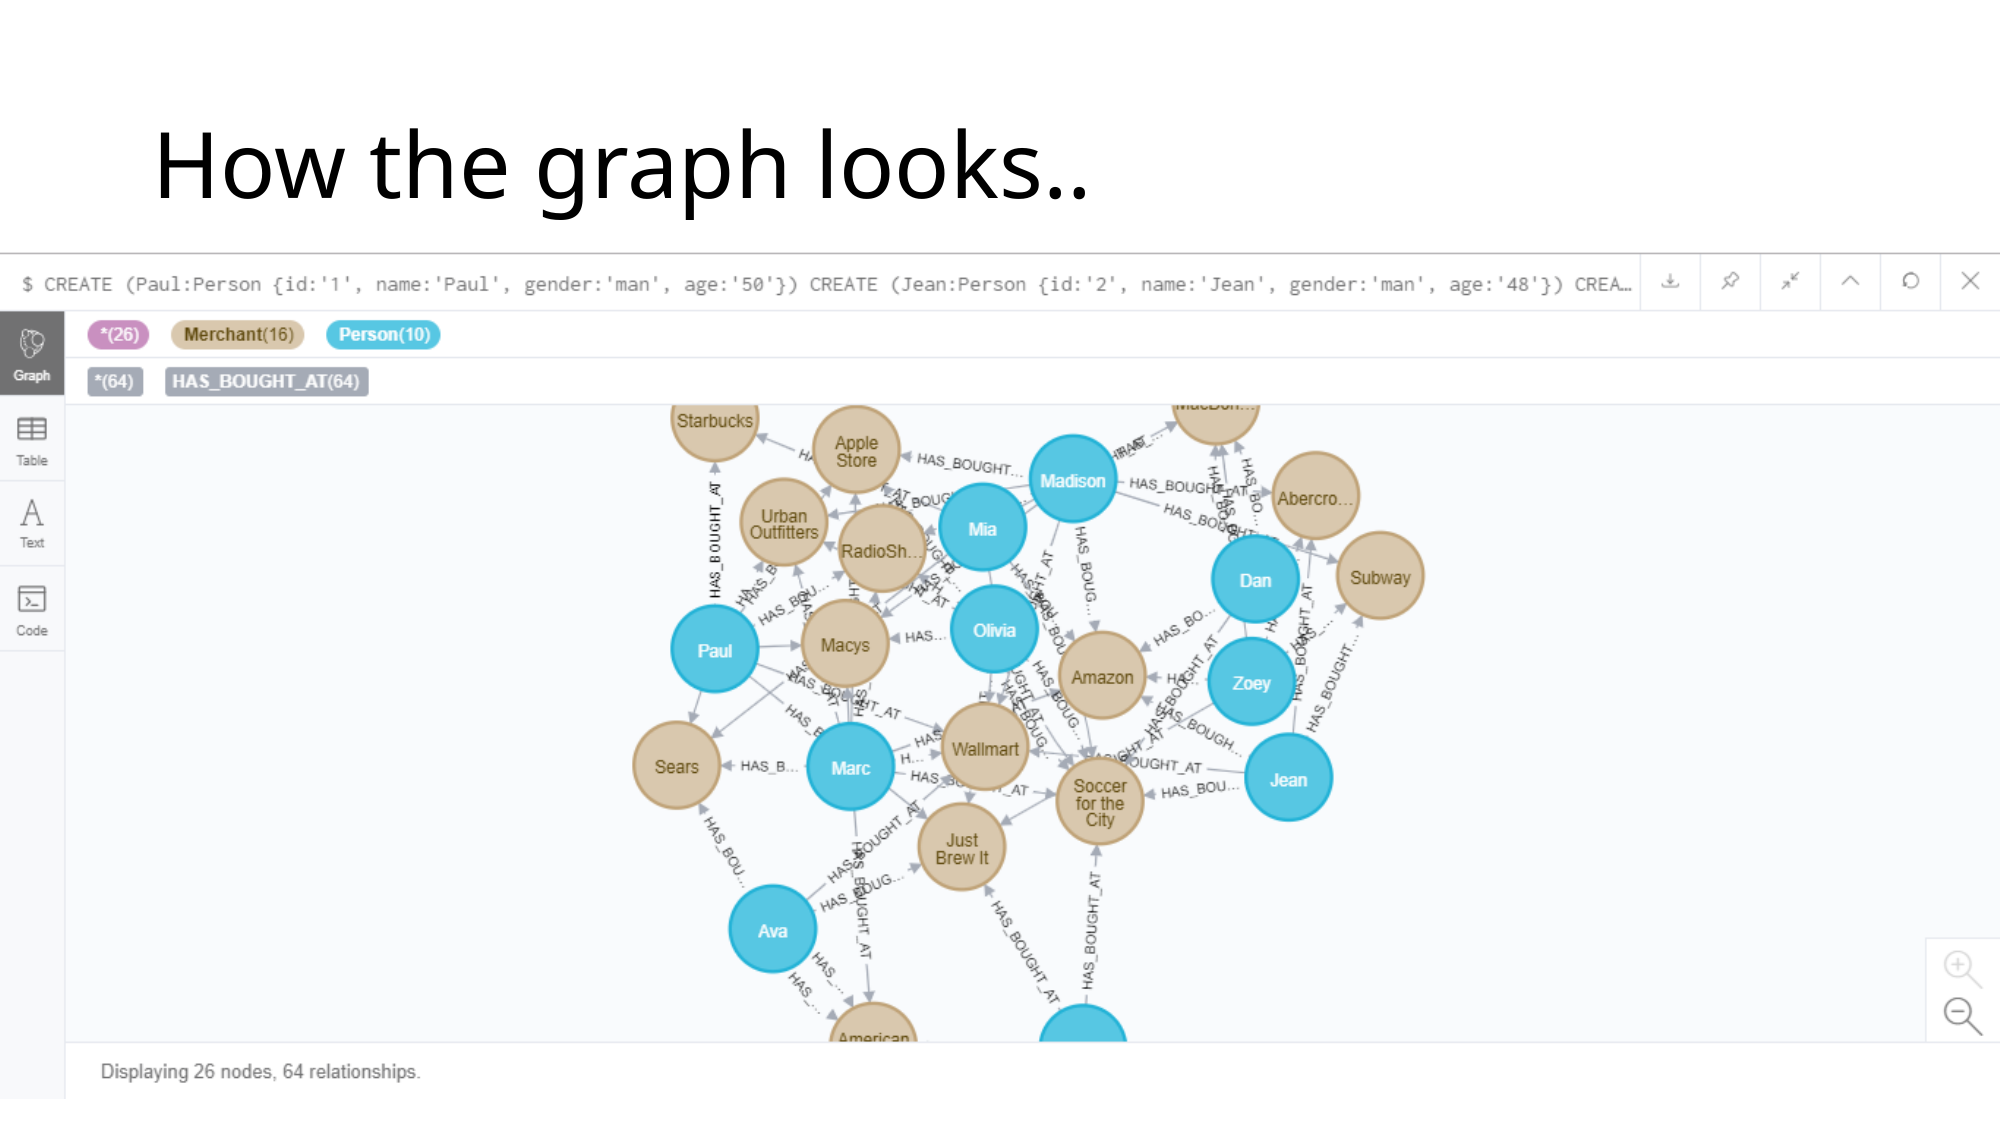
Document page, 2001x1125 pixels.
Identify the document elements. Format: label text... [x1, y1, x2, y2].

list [0, 250, 2000, 1099]
title How the graph looks.. [137, 59, 1863, 250]
